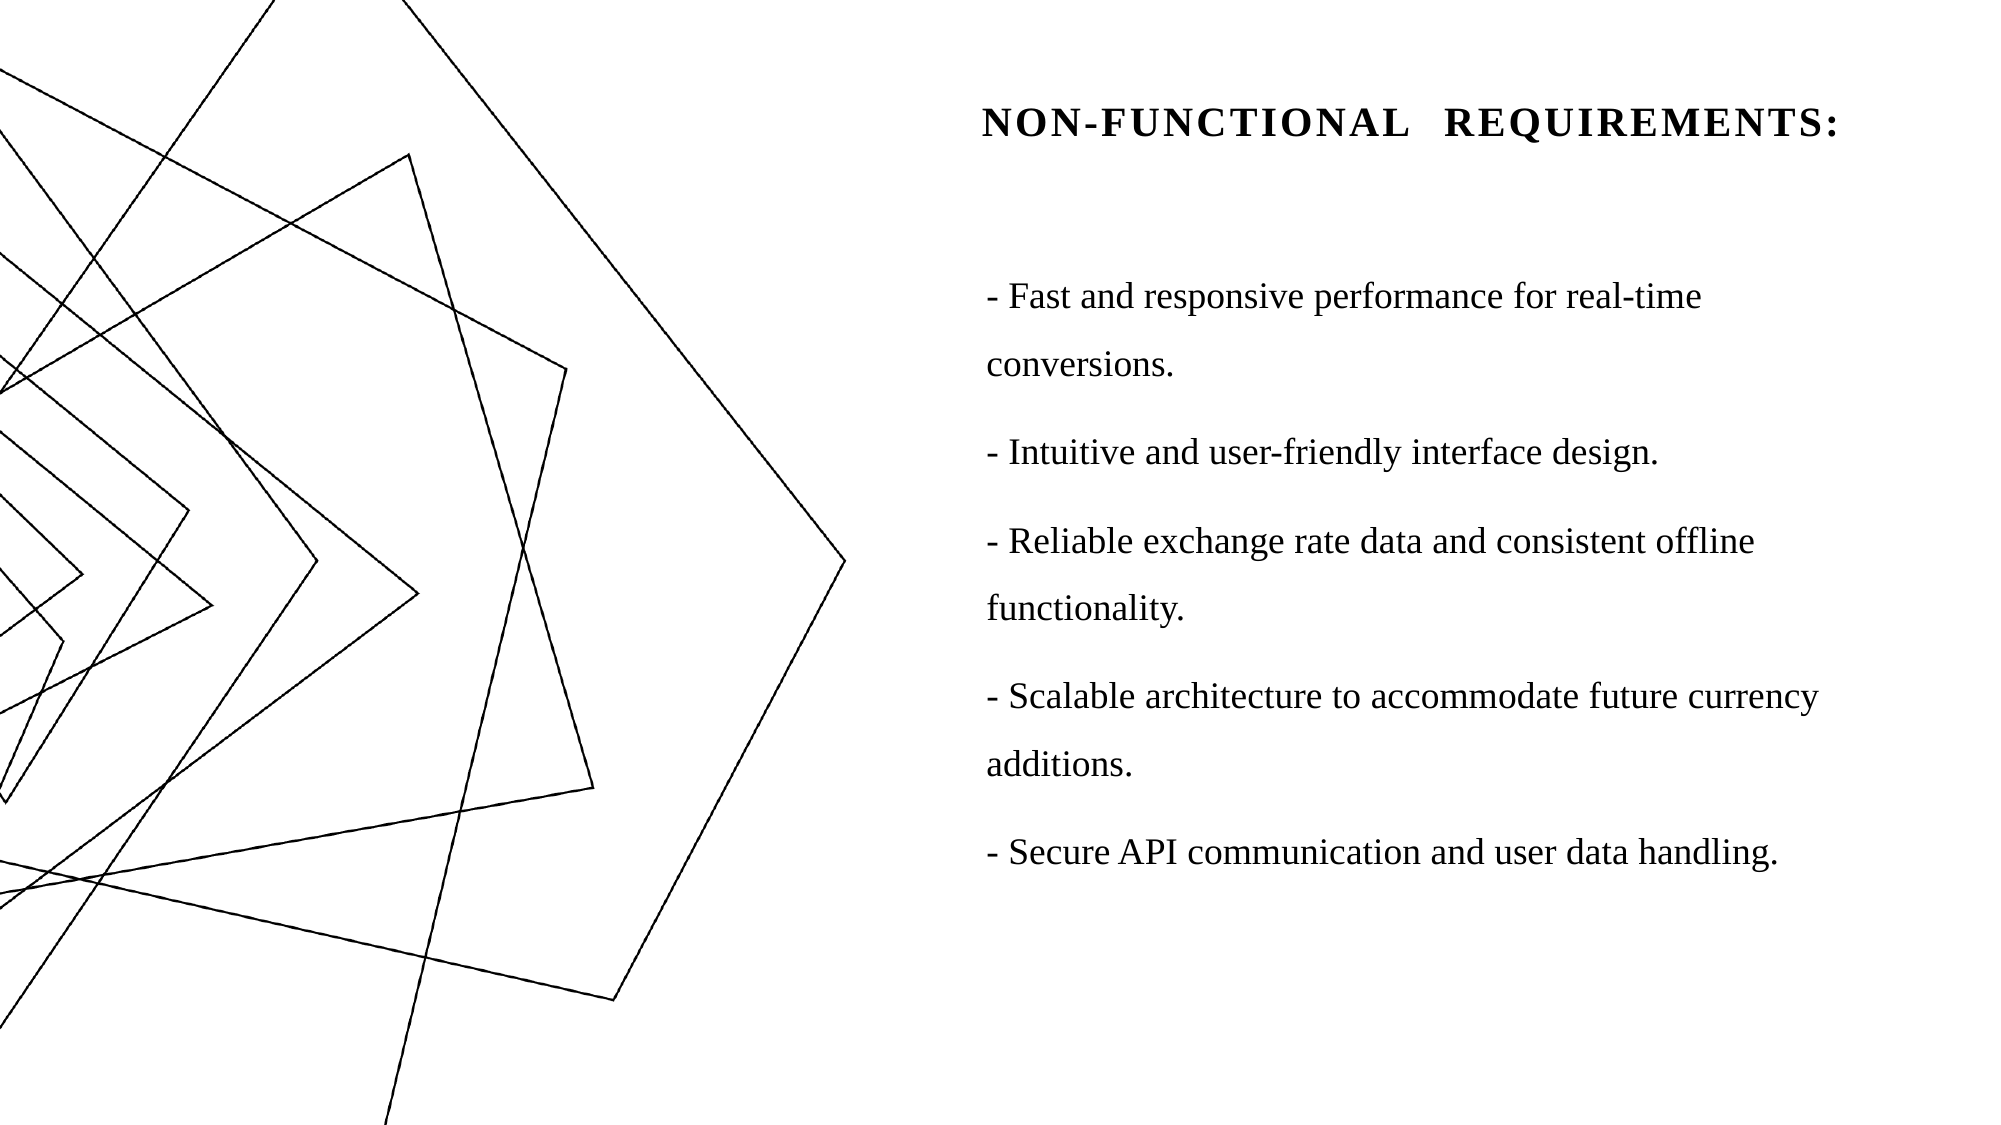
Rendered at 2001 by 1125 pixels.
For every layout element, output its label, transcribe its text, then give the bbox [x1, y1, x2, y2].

title Non-Functional Requirements: [966, 93, 1858, 215]
list - Fast and responsive performance for real-time conversions. - Intuitive and user-friendly interface design. - Reliable exchange rate data and consistent offline functionality. - Scalable architecture to accommodate future currency additions. - Secure API communication and user data handling. [971, 241, 1863, 1009]
picture [0, 0, 893, 1125]
